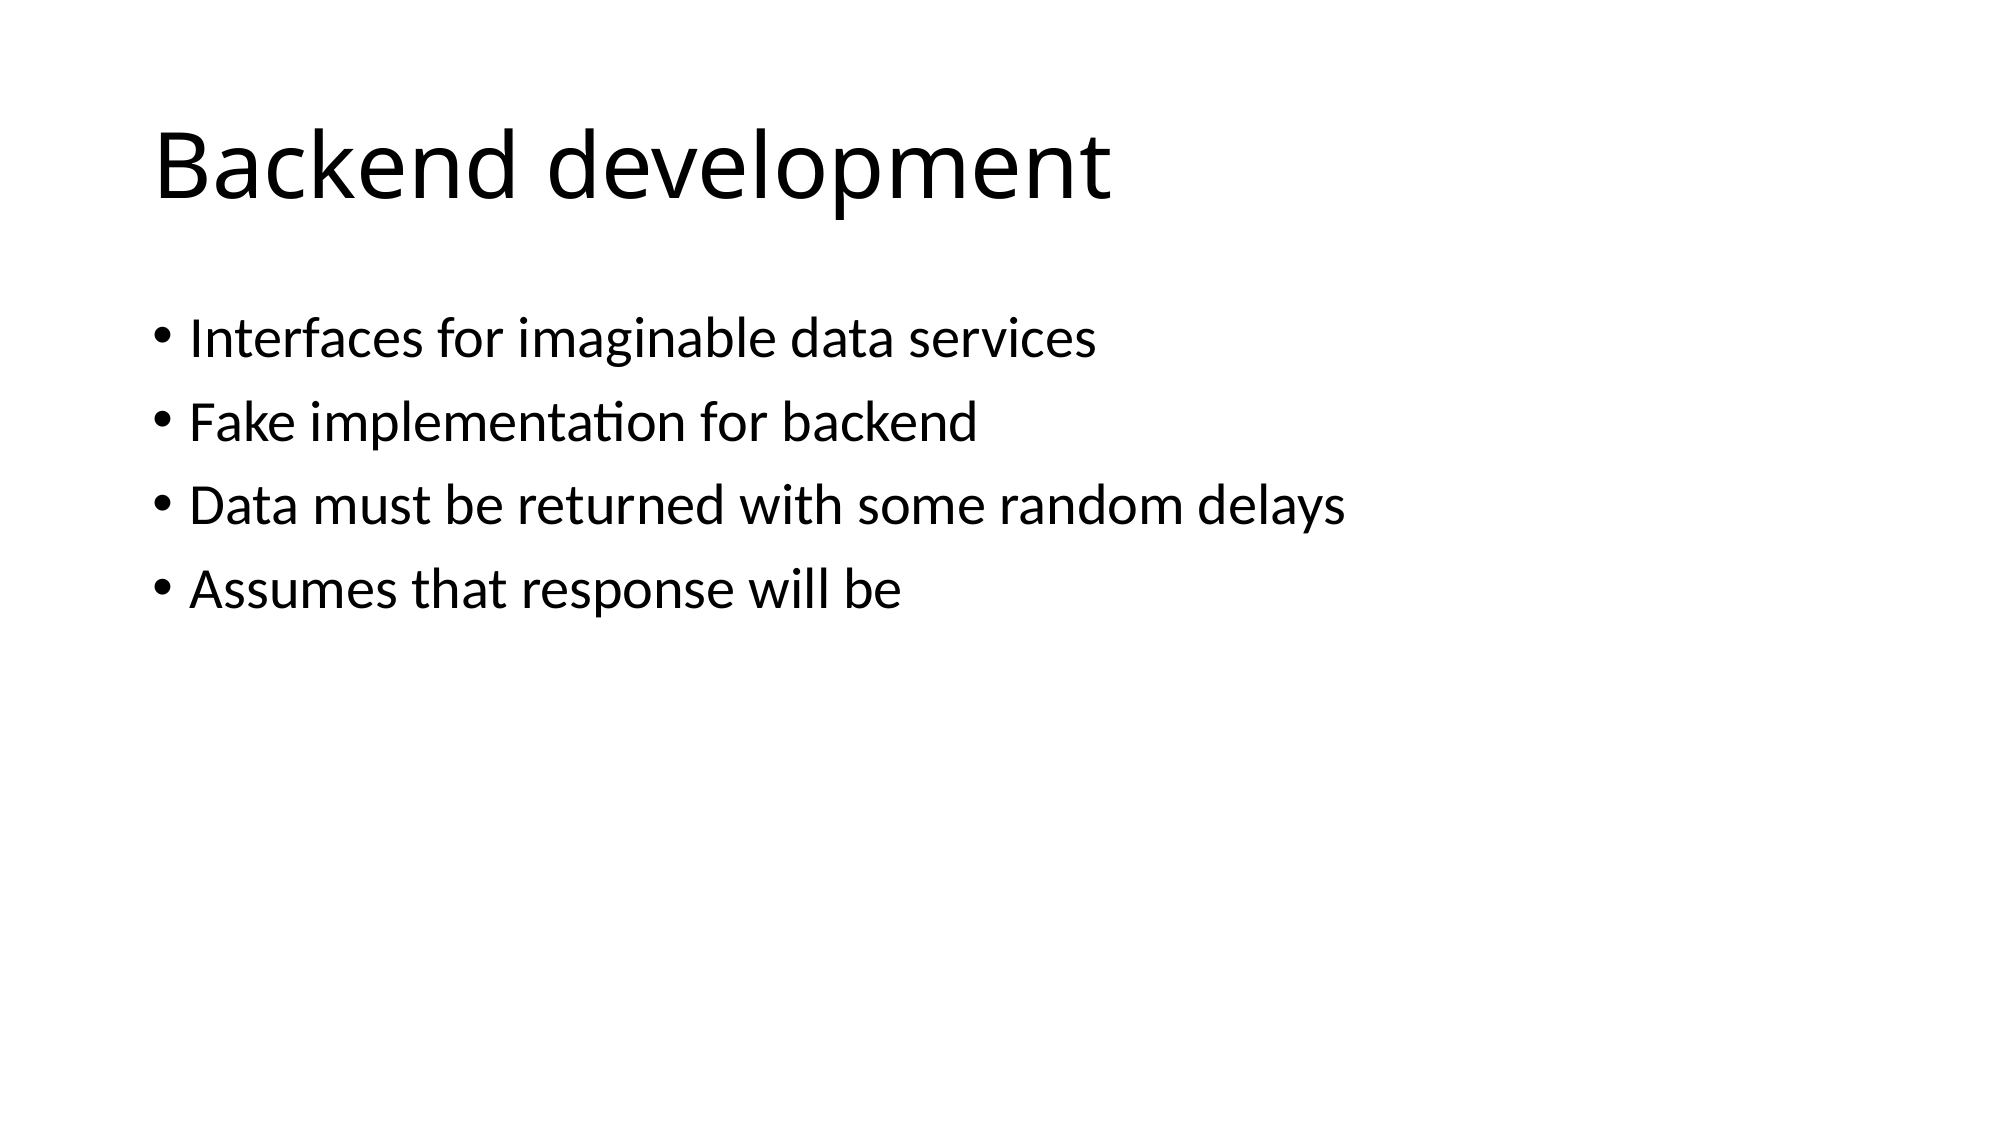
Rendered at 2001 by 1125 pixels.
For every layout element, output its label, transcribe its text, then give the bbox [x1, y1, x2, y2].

list Interfaces for imaginable data services Fake implementation for backend Data must be returned with some random delays Assumes that response will be [137, 299, 1863, 1014]
title Backend development [137, 59, 1863, 278]
